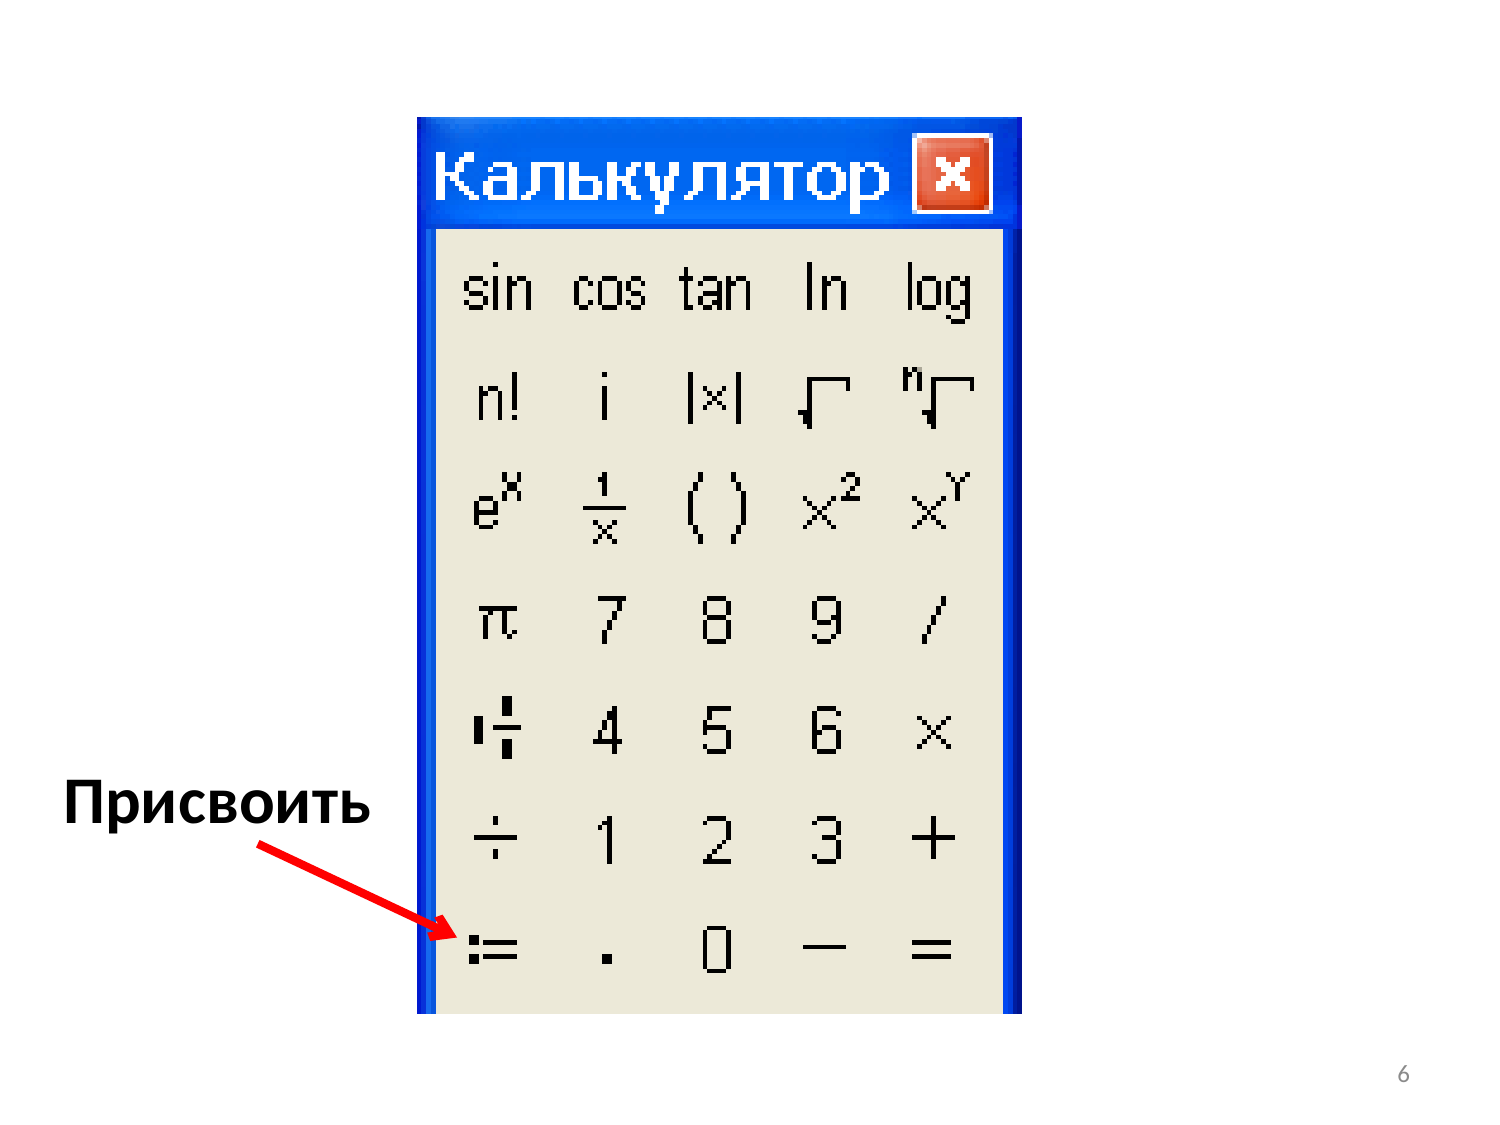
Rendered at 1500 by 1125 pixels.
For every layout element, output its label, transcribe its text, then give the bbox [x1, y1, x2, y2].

slide_number 6 [1074, 1042, 1425, 1103]
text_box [257, 843, 458, 938]
picture [409, 116, 1044, 1014]
text_box Присвоить [48, 749, 387, 845]
